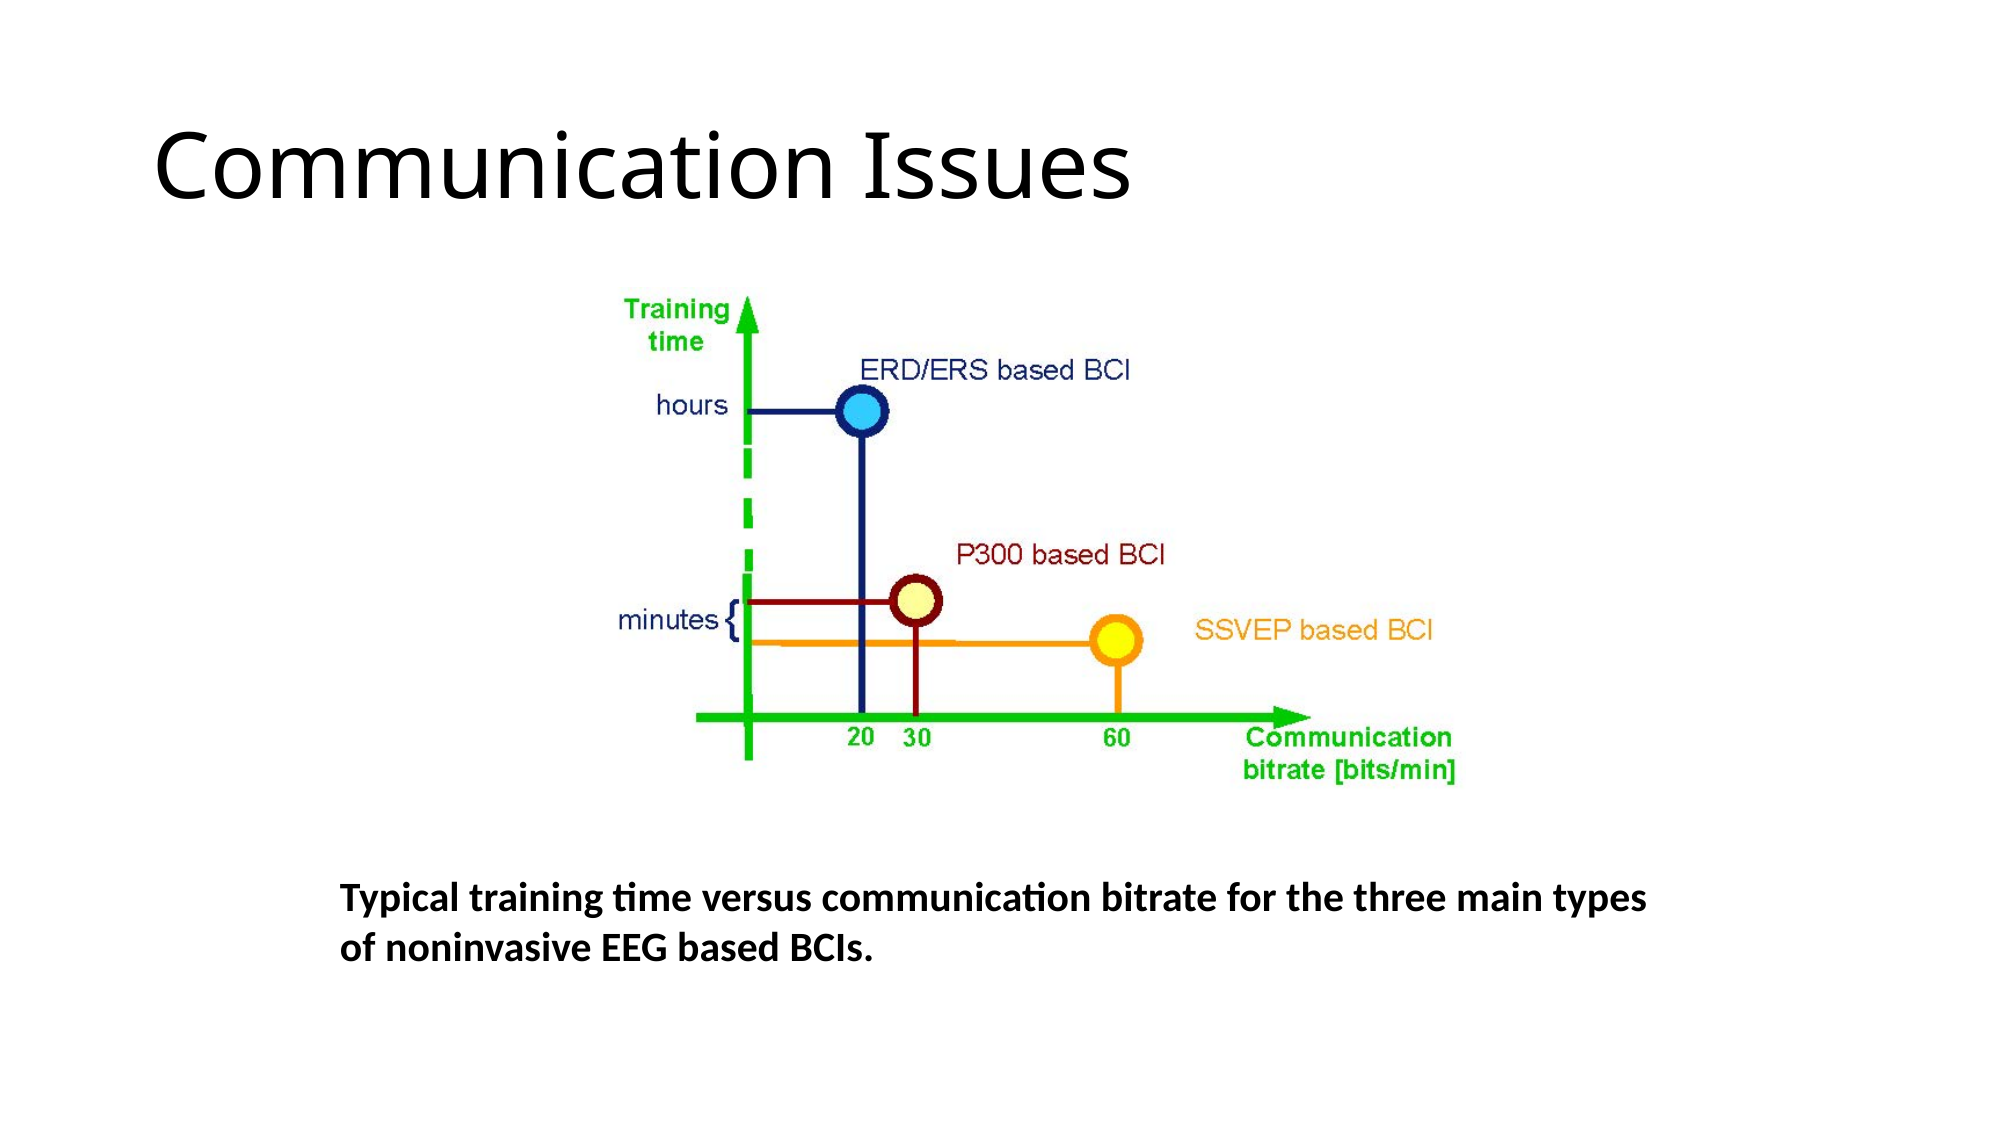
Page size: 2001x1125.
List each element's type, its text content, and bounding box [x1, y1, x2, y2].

title Communication Issues [137, 59, 1863, 278]
text_box Typical training time versus communication bitrate for the three main types of noninvasive EEG based BCIs. [324, 862, 1675, 1005]
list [599, 287, 1466, 800]
